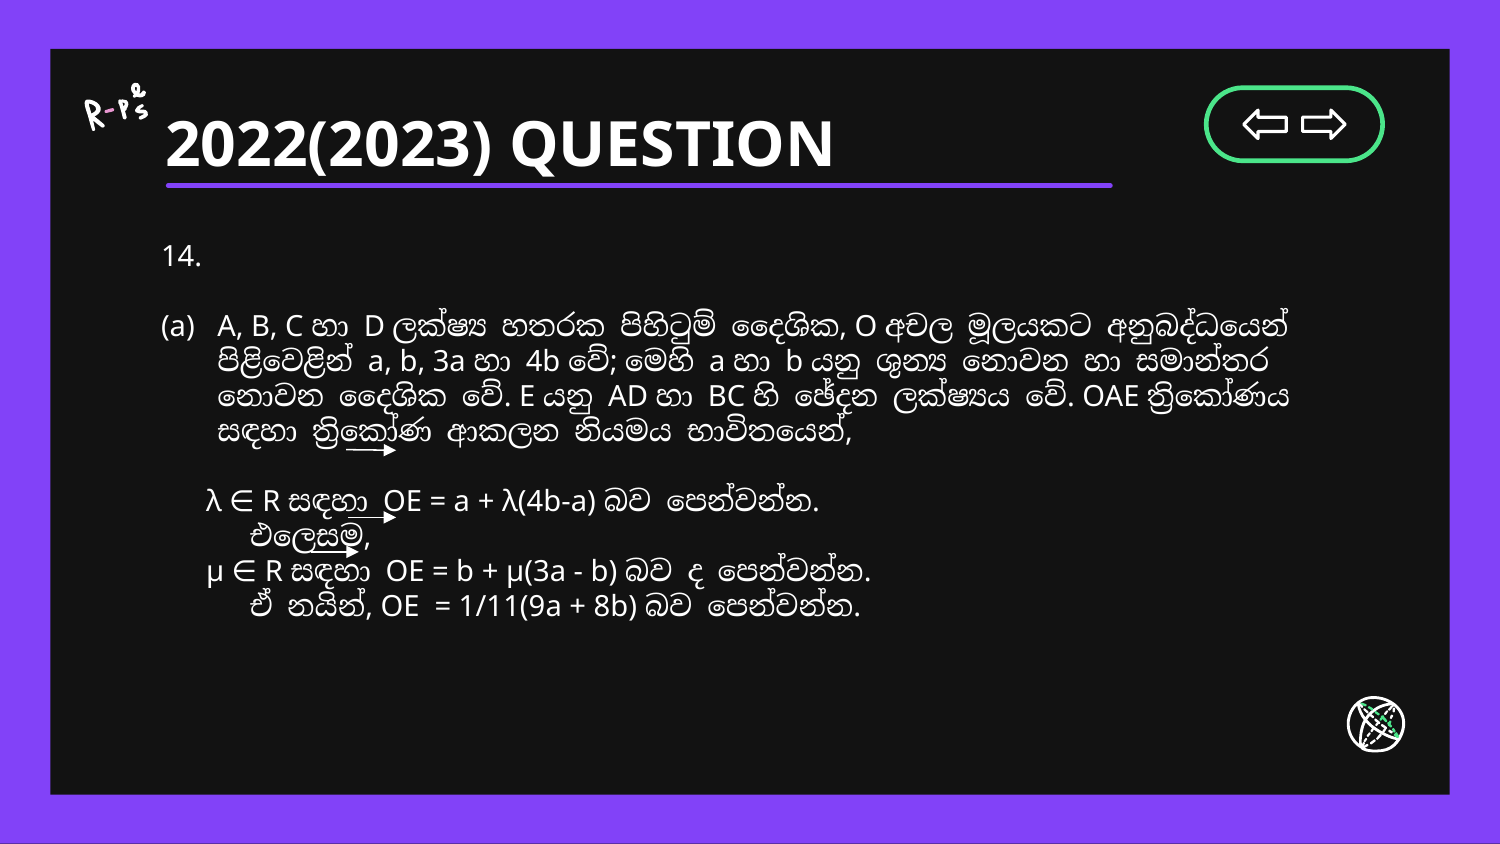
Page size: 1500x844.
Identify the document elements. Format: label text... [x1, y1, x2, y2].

text_box [1302, 110, 1346, 139]
text_box [1243, 110, 1287, 139]
list 14. A, B, C හා D ලක්ෂ්‍ය හතරක පිහිටුම් දෛශික, O අචල මූලයකට අනුබද්ධයෙන් පිළිවෙළින් a, b, 3a හා 4b වේ; මෙහි a හා b යනු ශුන්‍ය නොවන හා සමාන්තර නොවන දෛශික වේ. E යනු AD හා BC හි ඡේදන ලක්ෂ්‍යය වේ. OAE ත්‍රිකෝණය සඳහා ත්‍රිකෝණ ආකලන නියමය භාවිතයෙන්, λ ∈ R සඳහා OE = a + λ(4b-a) බව පෙන්වන්න. එලෙසම, μ ∈ R සඳහා OE = b + μ(3a - b) බව ද පෙන්වන්න. ඒ නයින්, OE = 1/11(9a + 8b) බව පෙන්වන්න. [146, 222, 1347, 741]
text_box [1345, 696, 1405, 753]
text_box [86, 88, 149, 125]
title 2022(2023) QUESTION [150, 88, 1180, 187]
text_box [1206, 87, 1383, 161]
